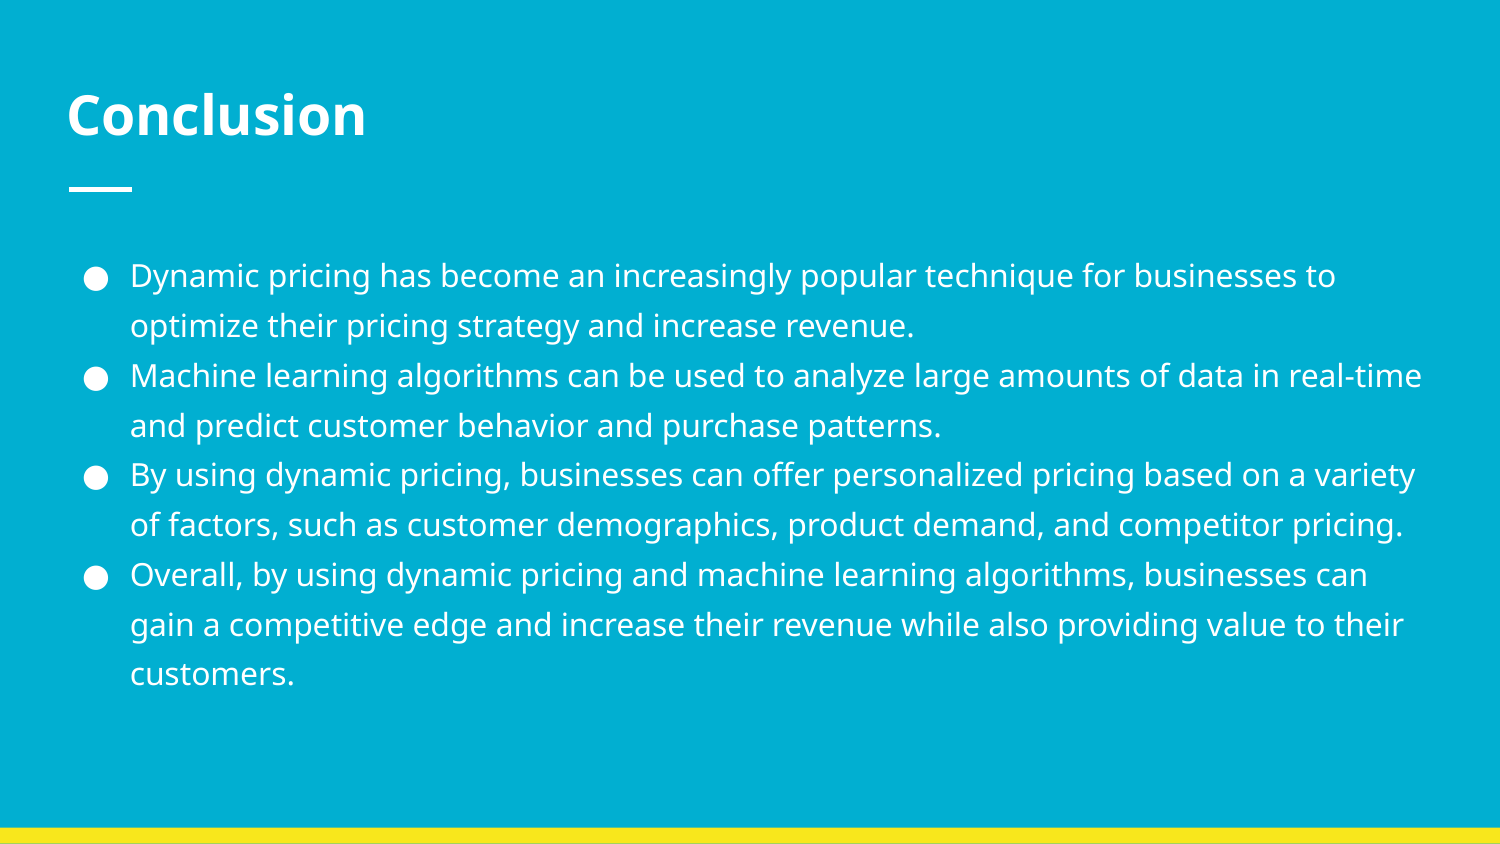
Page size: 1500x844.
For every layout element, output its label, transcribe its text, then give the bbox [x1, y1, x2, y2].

title Conclusion [51, 61, 1449, 167]
list Dynamic pricing has become an increasingly popular technique for businesses to optimize their pricing strategy and increase revenue. Machine learning algorithms can be used to analyze large amounts of data in real-time and predict customer behavior and purchase patterns. By using dynamic pricing, businesses can offer personalized pricing based on a variety of factors, such as customer demographics, product demand, and competitor pricing. Overall, by using dynamic pricing and machine learning algorithms, businesses can gain a competitive edge and increase their revenue while also providing value to their customers. [51, 232, 1449, 750]
